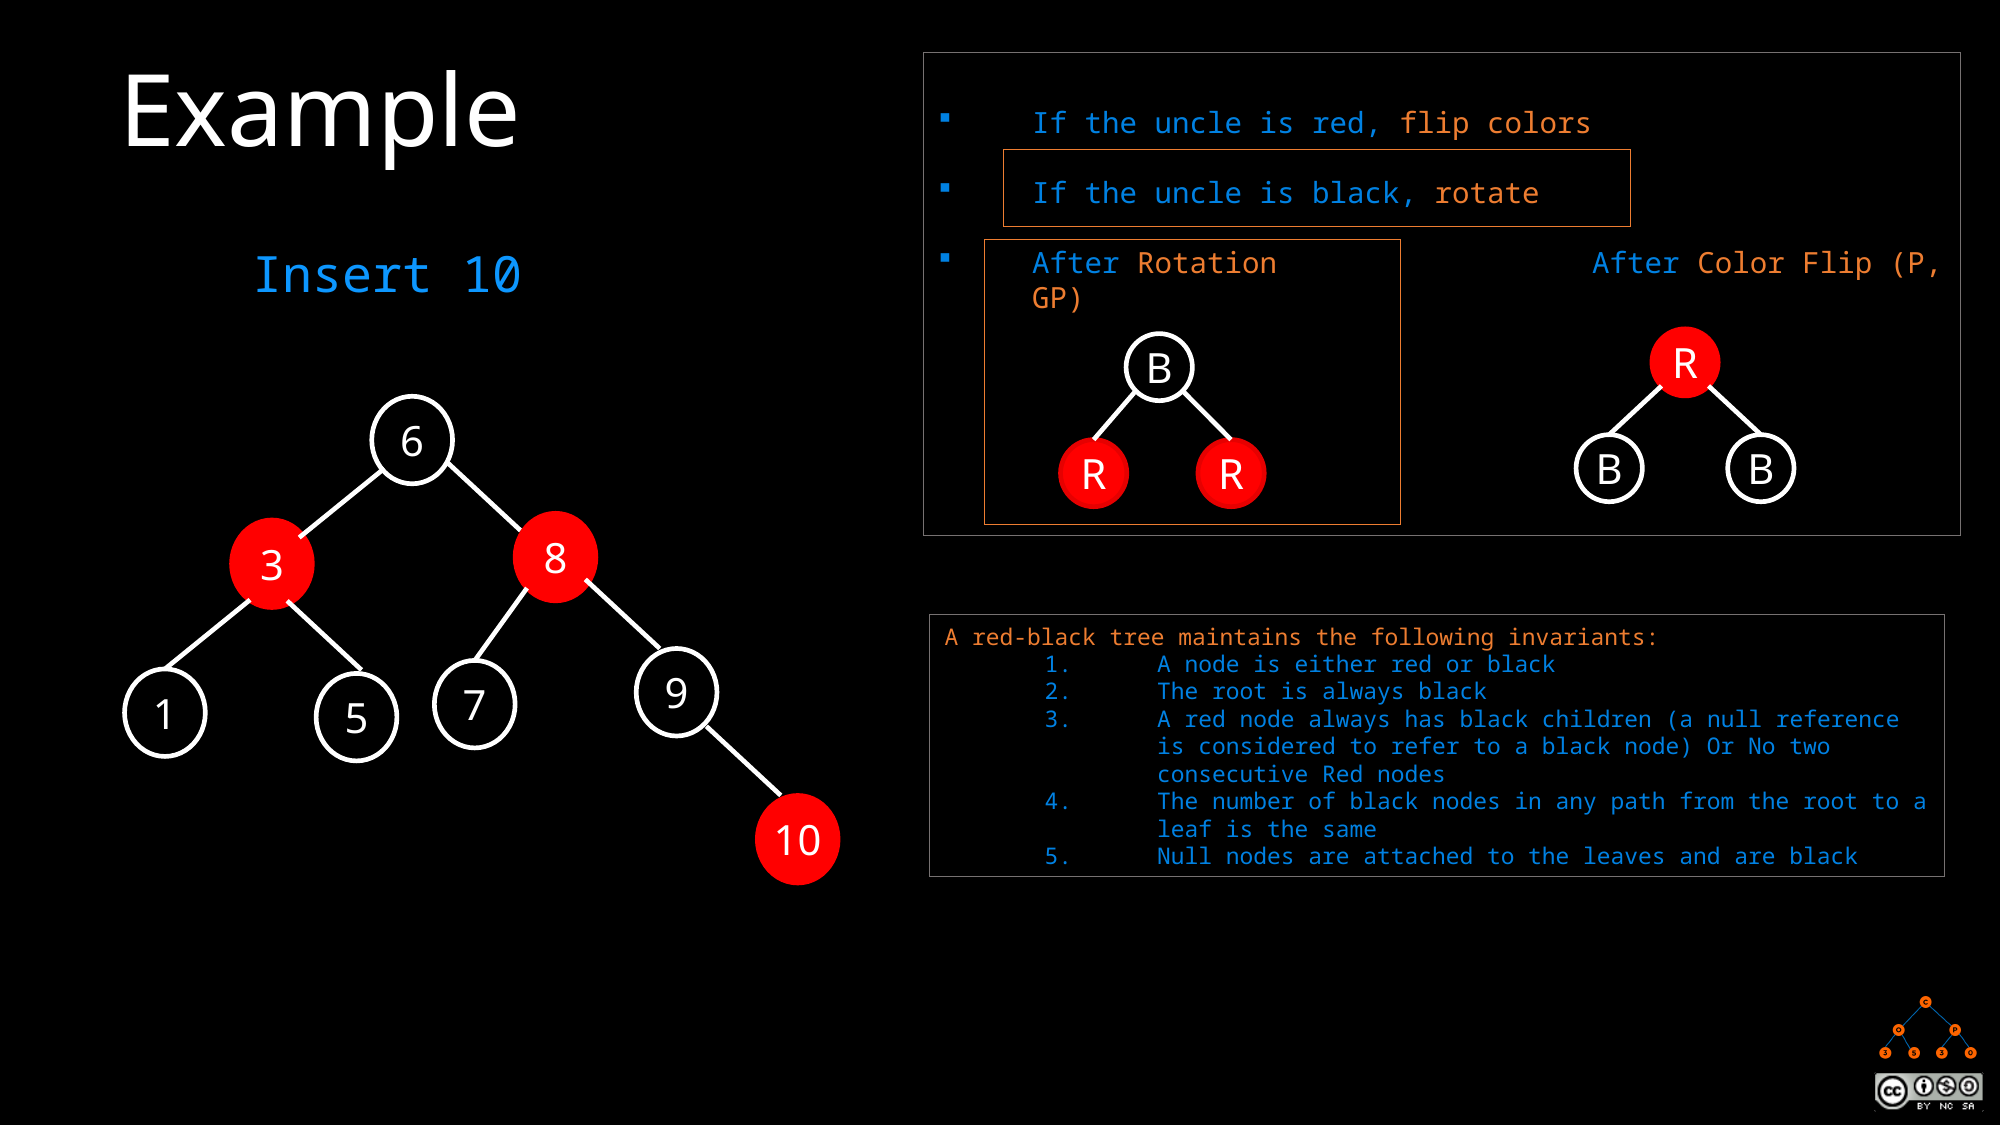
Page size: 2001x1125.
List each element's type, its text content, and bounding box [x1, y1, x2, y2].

text_box A red-black tree maintains the following invariants: A node is either red or black The root is always black A red node always has black children (a null reference is considered to refer to a black node) Or No two consecutive Red nodes The number of black nodes in any path from the root to a leaf is the same Null nodes are attached to the leaves and are black [929, 614, 1945, 877]
text_box Example [104, 0, 1686, 176]
text_box Insert 10 [137, 235, 849, 311]
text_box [1859, 988, 1998, 1112]
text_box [124, 396, 839, 883]
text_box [923, 52, 2000, 536]
